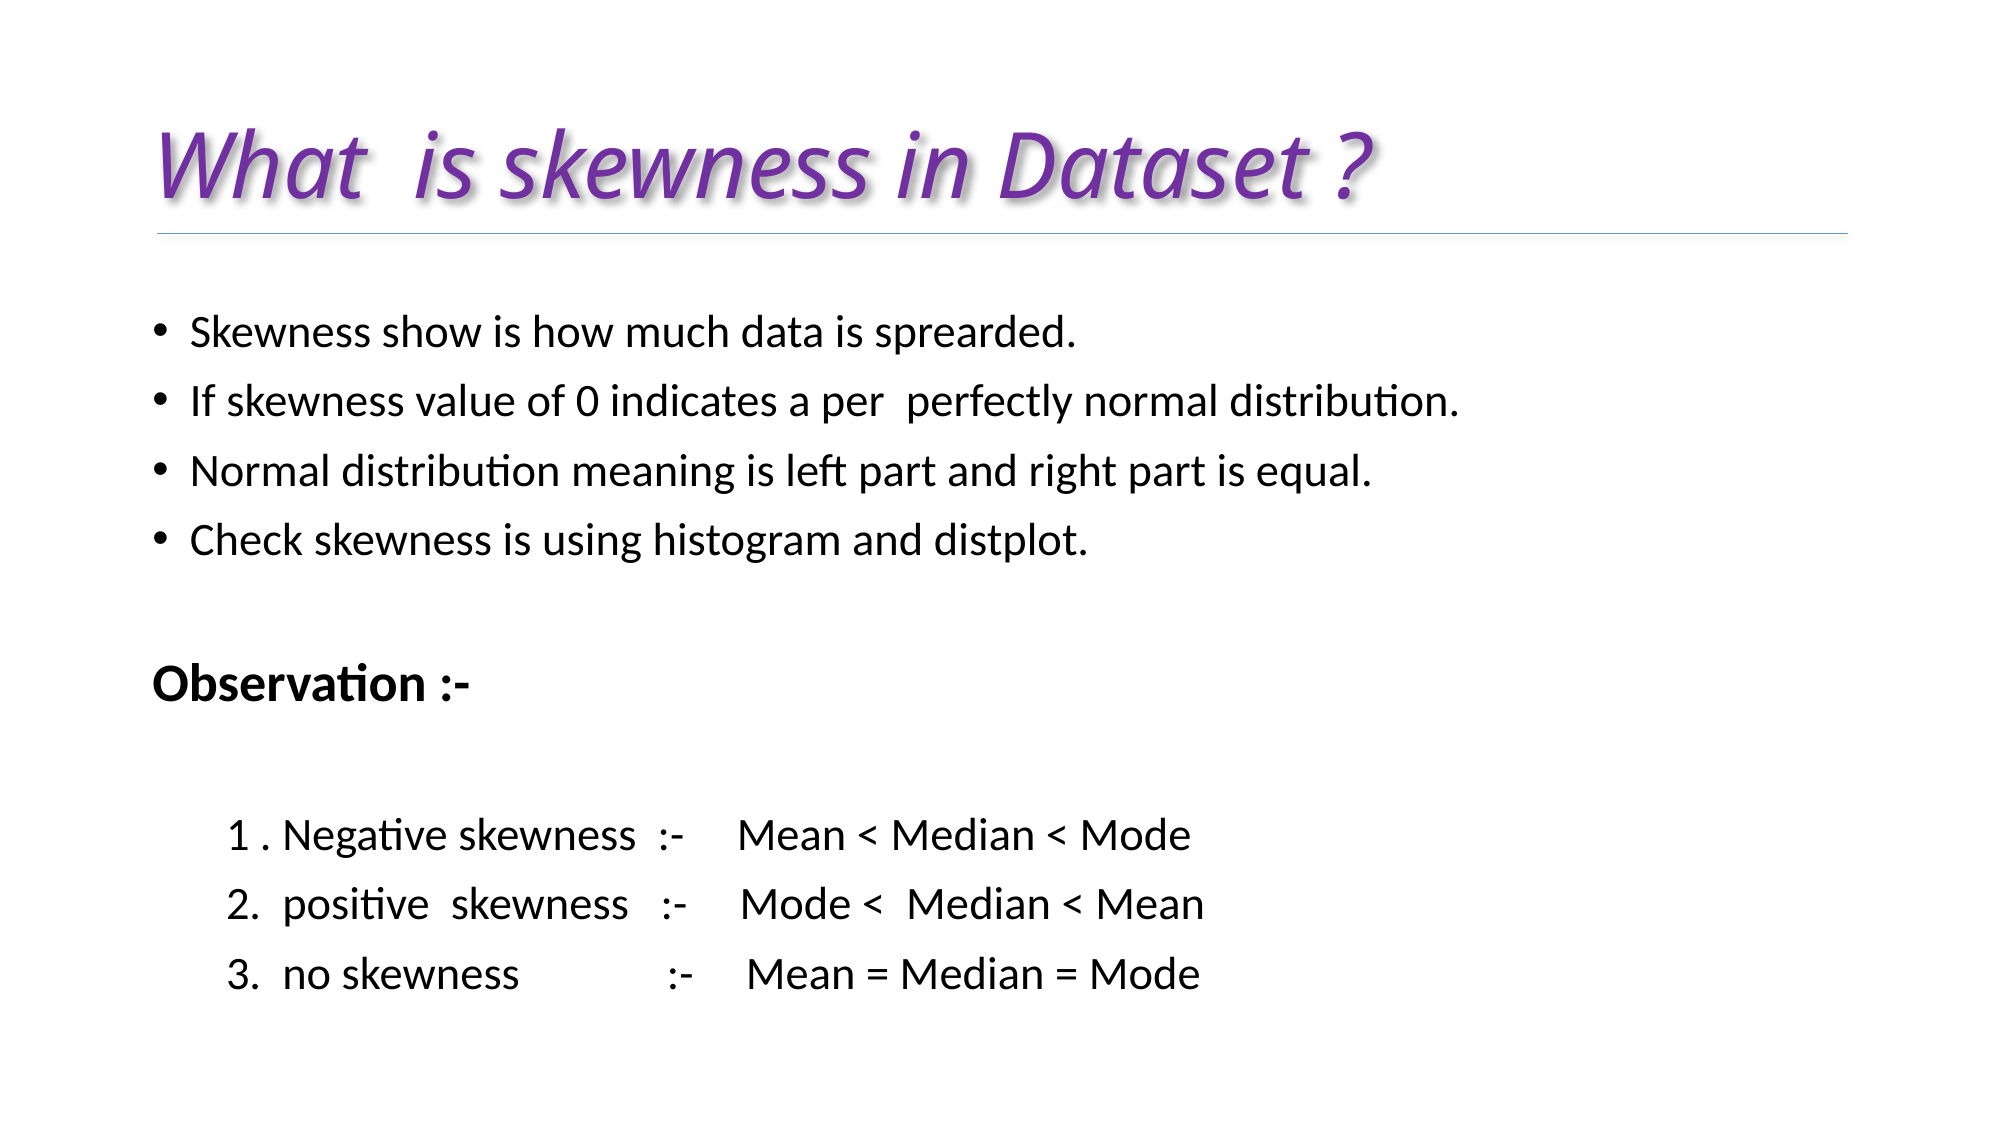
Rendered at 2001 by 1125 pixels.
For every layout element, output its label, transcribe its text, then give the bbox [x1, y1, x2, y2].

list Skewness show is how much data is sprearded. If skewness value of 0 indicates a per perfectly normal distribution. Normal distribution meaning is left part and right part is equal. Check skewness is using histogram and distplot. Observation :- 1 . Negative skewness :- Mean < Median < Mode 2. positive skewness :- Mode < Median < Mean 3. no skewness :- Mean = Median = Mode [137, 299, 1863, 1014]
title What is skewness in Dataset ? [137, 59, 1863, 278]
